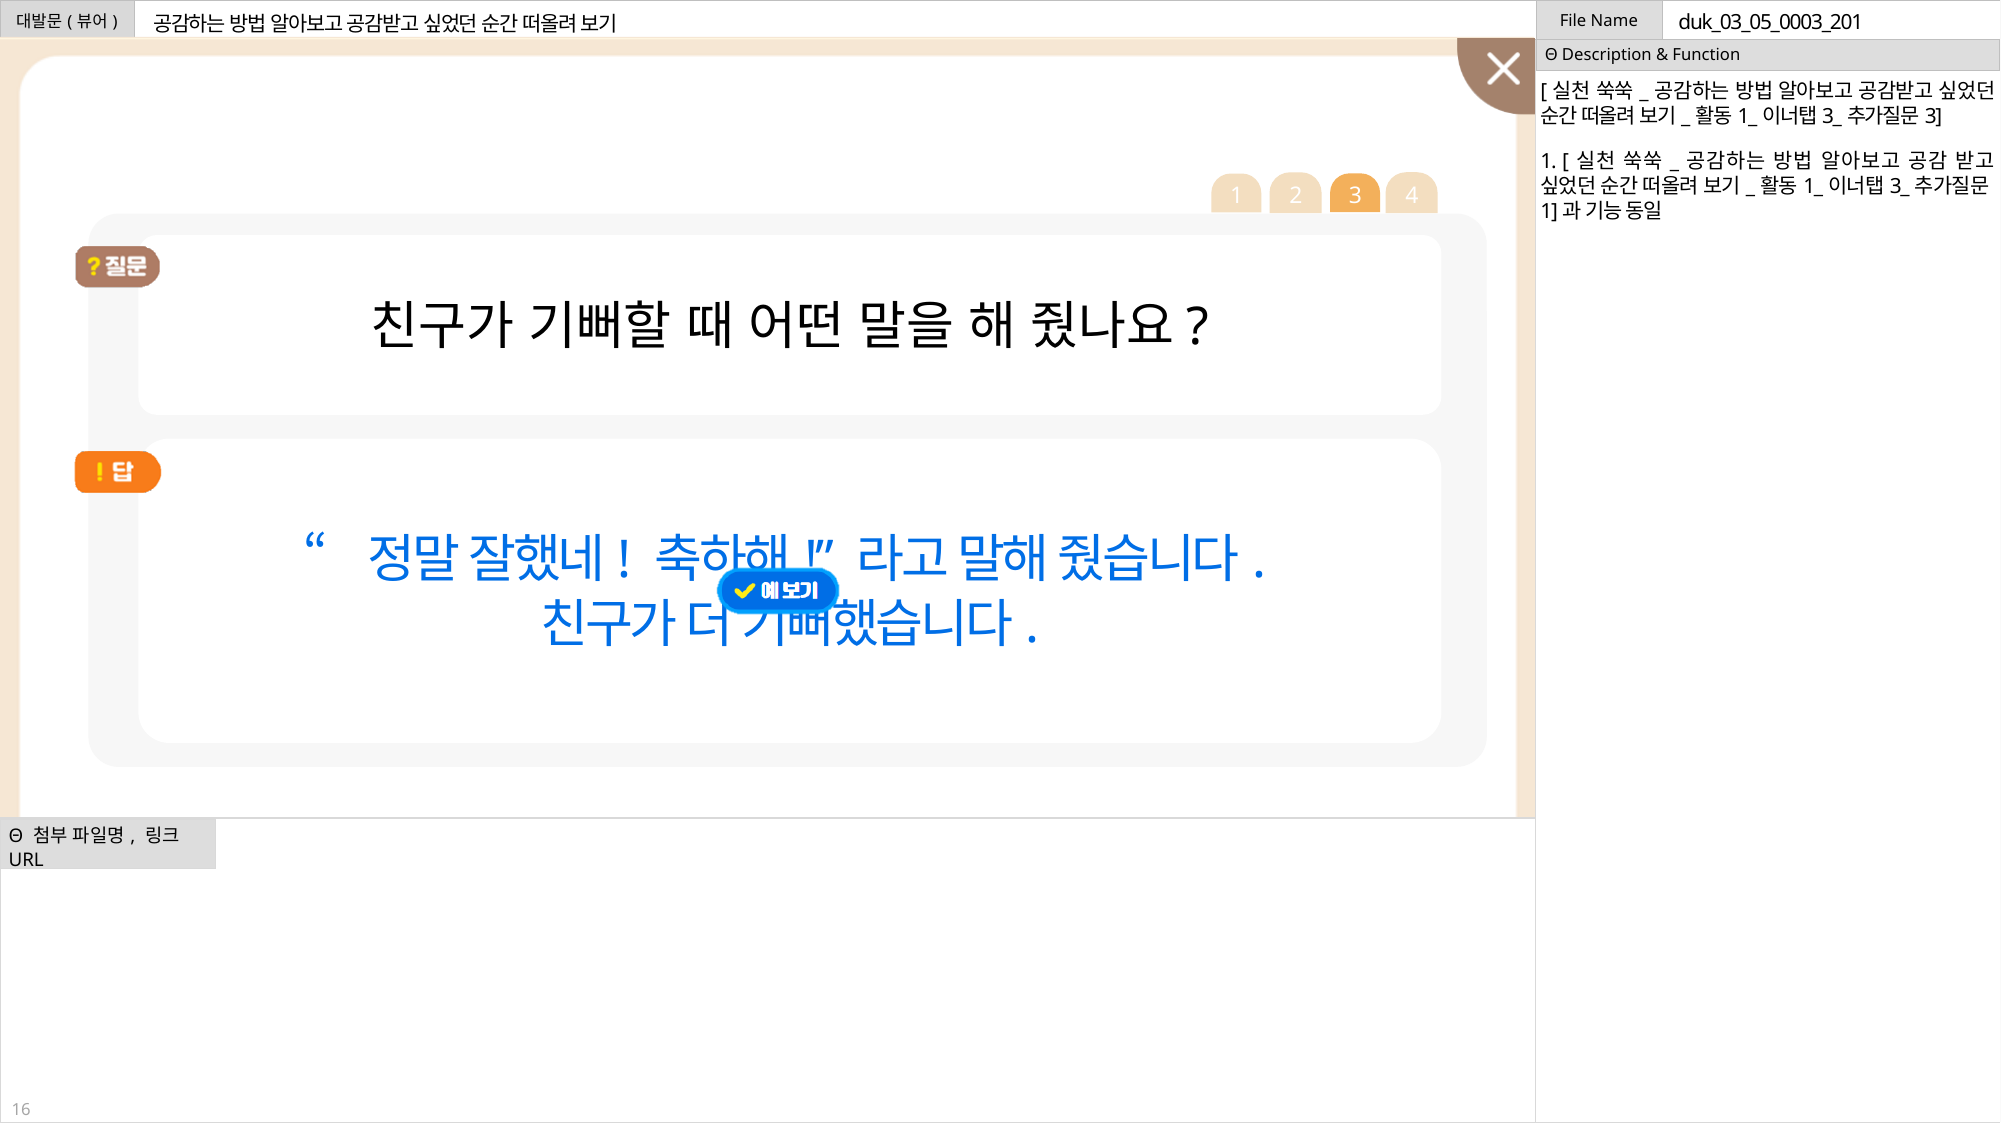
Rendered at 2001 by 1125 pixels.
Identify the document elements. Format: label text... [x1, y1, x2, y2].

list duk_03_05_0003_201 [1660, 0, 2000, 39]
list [실천 쑥쑥_공감하는 방법 알아보고 공감받고 싶었던 순간 떠올려 보기_활동1_이너탭3_추가질문3] 1. [실천 쑥쑥_공감하는 방법 알아보고 공감 받고 싶었던 순간 떠올려 보기_활동1_이너탭3_추가질문1]과 기능 동일 [1535, 71, 2000, 669]
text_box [60, 173, 1486, 766]
picture [710, 565, 849, 616]
list 공감하는 방법 알아보고 공감받고 싶었던 순간 떠올려 보기 [135, 0, 1535, 38]
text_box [0, 38, 1535, 817]
